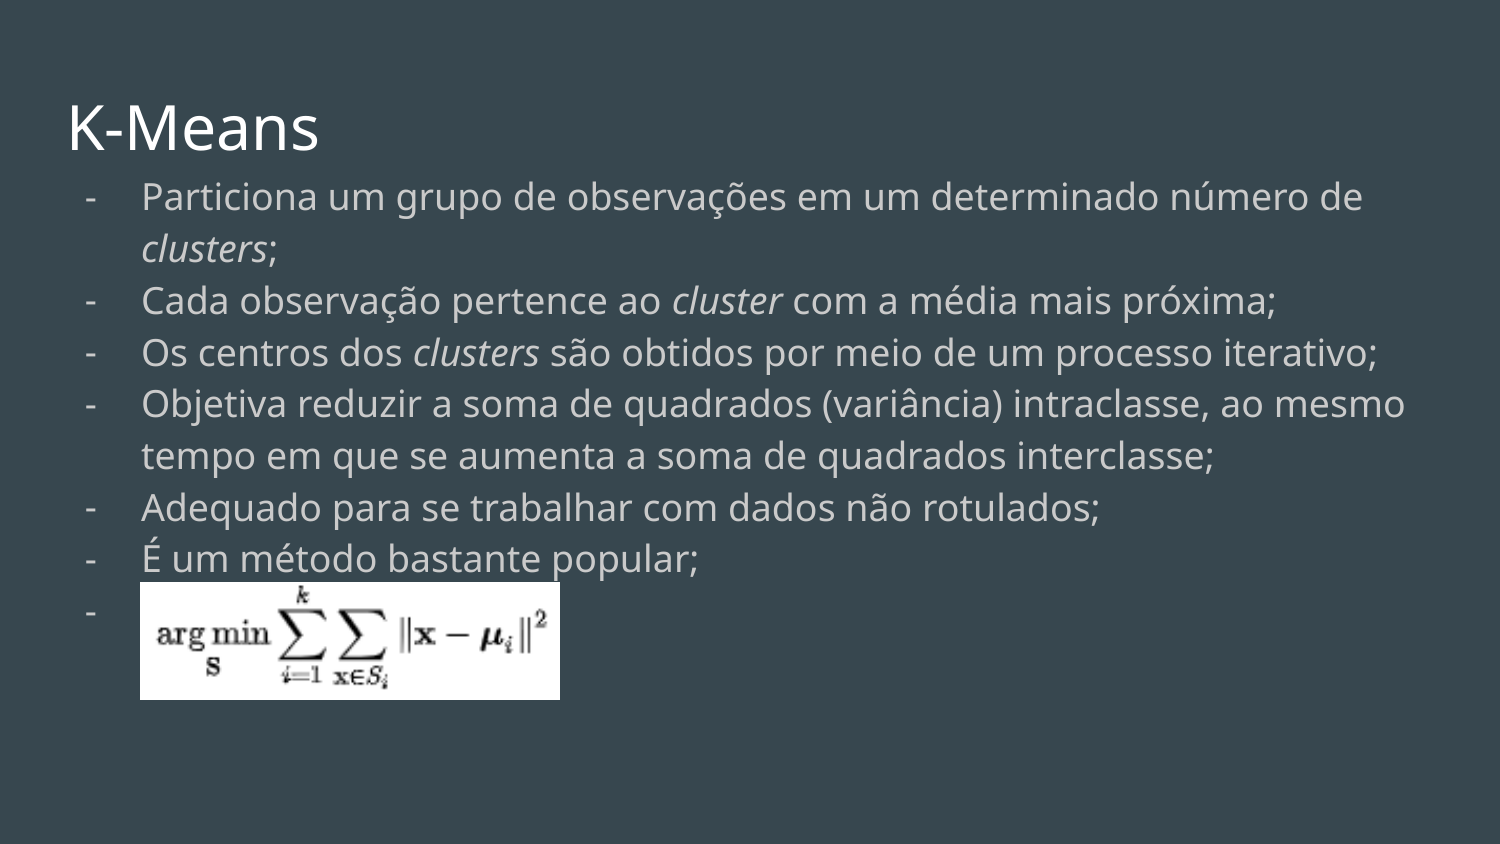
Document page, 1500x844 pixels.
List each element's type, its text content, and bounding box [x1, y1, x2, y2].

picture [140, 582, 560, 700]
list Particiona um grupo de observações em um determinado número de clusters; Cada observação pertence ao cluster com a média mais próxima; Os centros dos clusters são obtidos por meio de um processo iterativo; Objetiva reduzir a soma de quadrados (variância) intraclasse, ao mesmo tempo em que se aumenta a soma de quadrados interclasse; Adequado para se trabalhar com dados não rotulados; É um método bastante popular; Função de custo: [51, 151, 1449, 700]
title K-Means [51, 72, 1449, 151]
